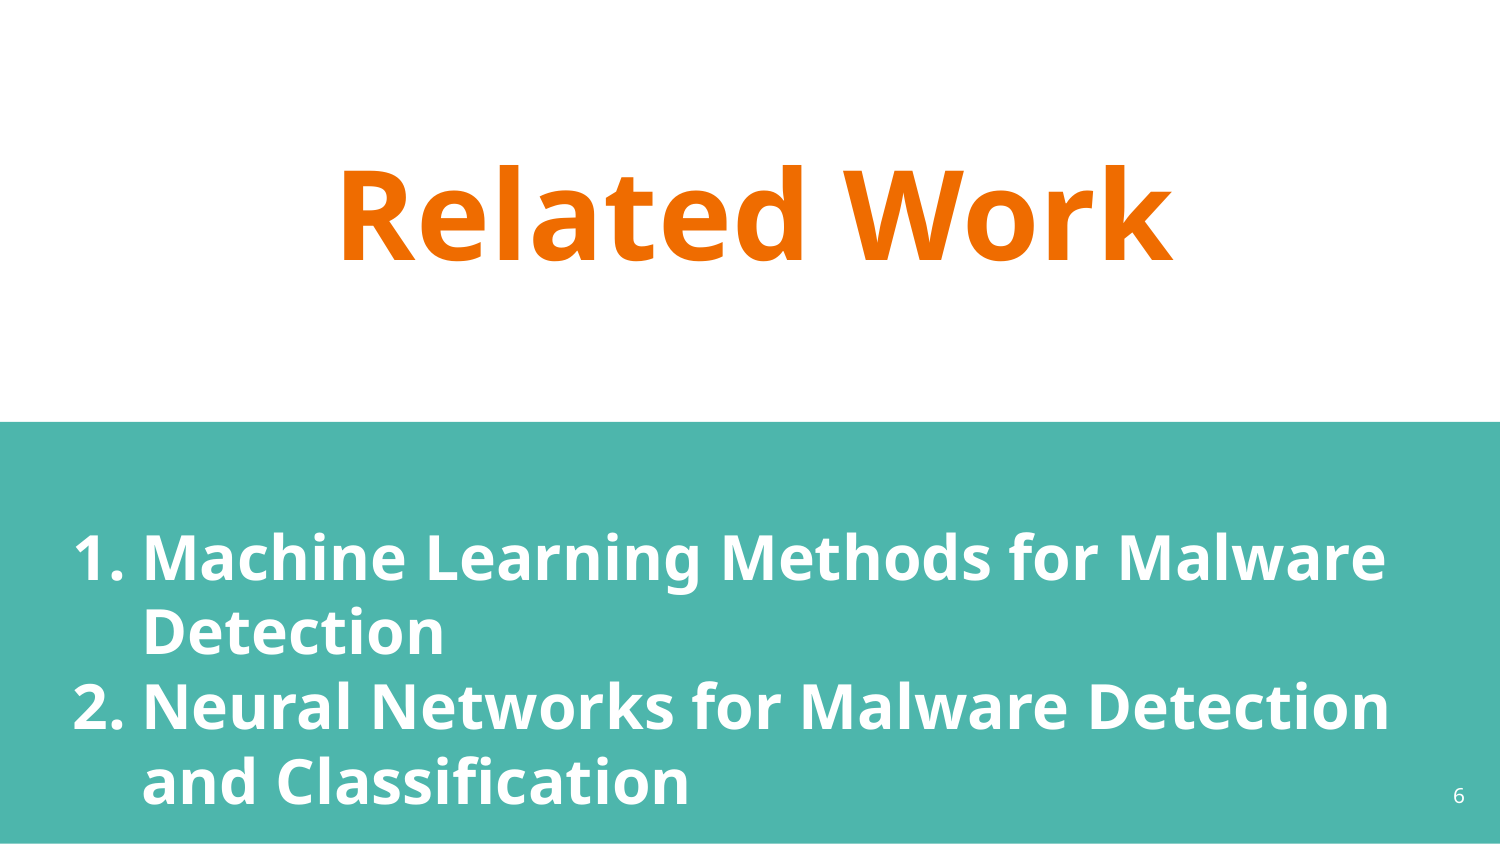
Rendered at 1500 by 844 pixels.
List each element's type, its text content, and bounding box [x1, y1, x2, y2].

text_box Machine Learning Methods for Malware Detection Neural Networks for Malware Detection and Classification [51, 502, 1458, 822]
slide_number 6 [1389, 764, 1480, 830]
title Related Work [51, 133, 1458, 289]
